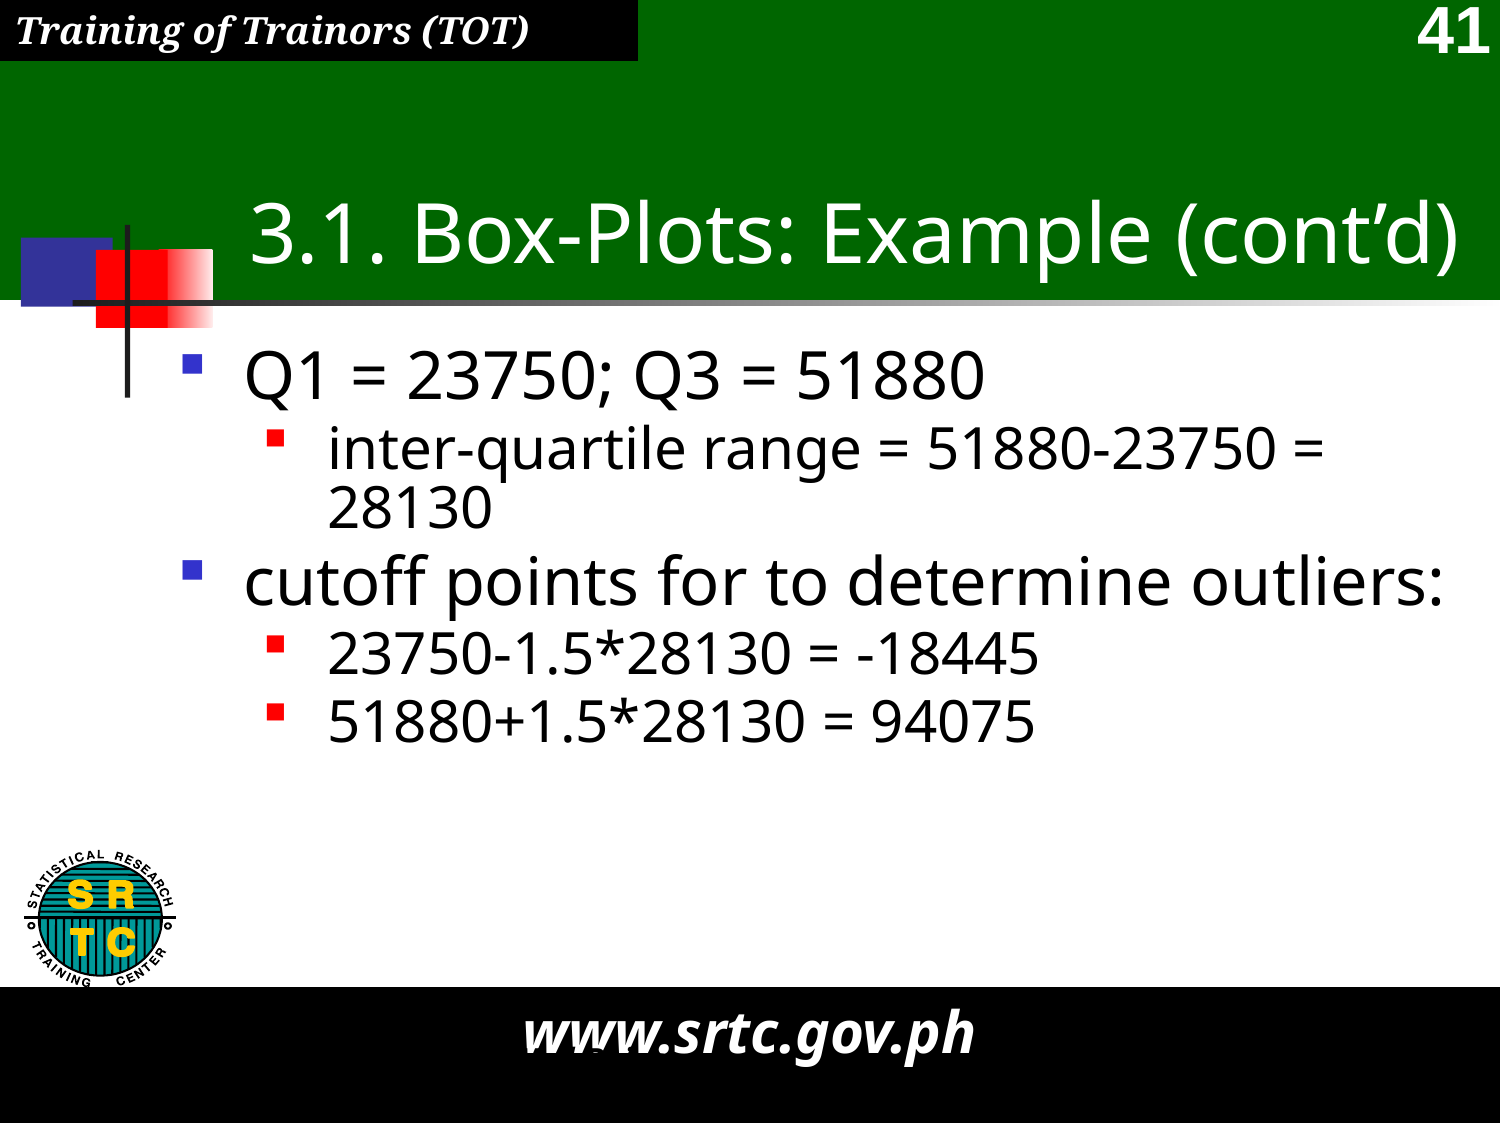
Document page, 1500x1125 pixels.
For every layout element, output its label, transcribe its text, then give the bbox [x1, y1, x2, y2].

list Q1 = 23750; Q3 = 51880 inter-quartile range = 51880-23750 = 28130 cutoff points for to determine outliers: 23750-1.5*28130 = -18445 51880+1.5*28130 = 94075 [162, 337, 1500, 1013]
title 3.1. Box-Plots: Example (cont’d) [234, 99, 1500, 288]
